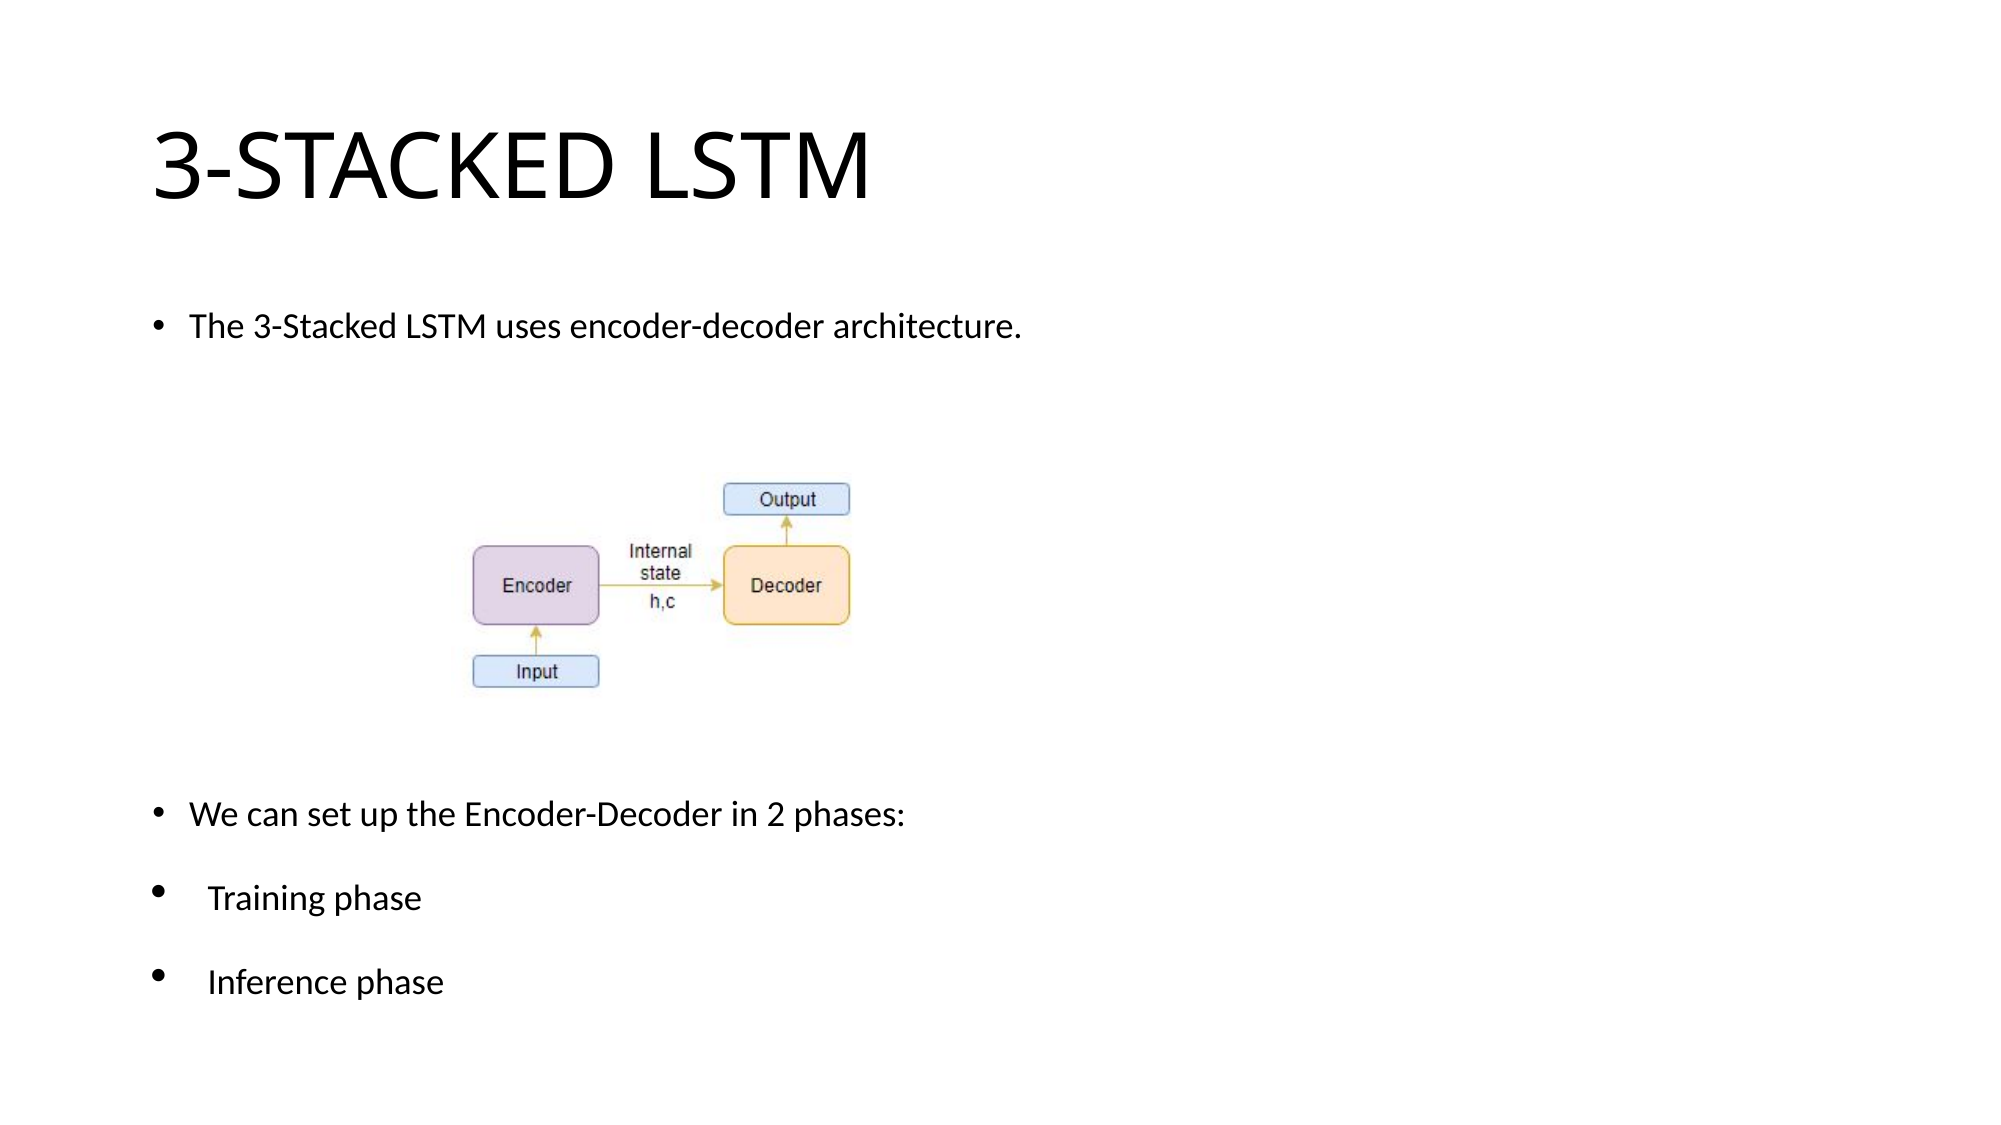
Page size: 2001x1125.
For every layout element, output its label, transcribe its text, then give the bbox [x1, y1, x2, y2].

list The 3-Stacked LSTM uses encoder-decoder architecture. We can set up the Encoder-Decoder in 2 phases: Training phase Inference phase [137, 299, 1863, 1014]
title 3-STACKED LSTM [137, 59, 1863, 278]
picture [451, 472, 866, 699]
